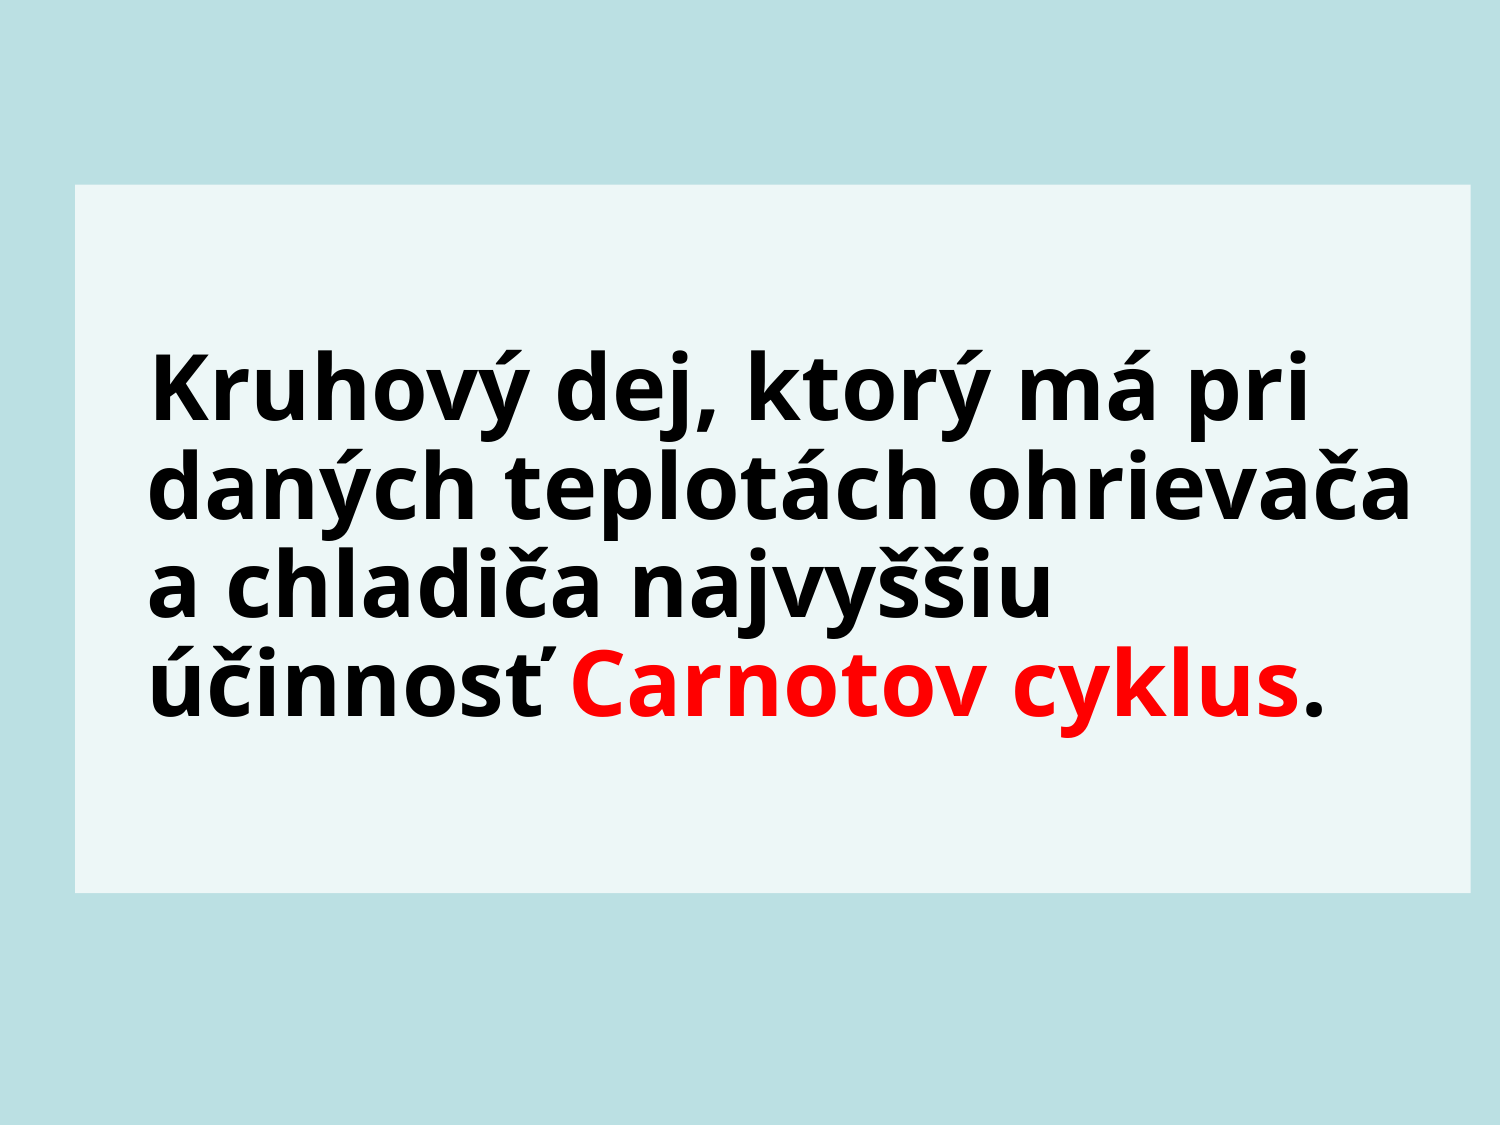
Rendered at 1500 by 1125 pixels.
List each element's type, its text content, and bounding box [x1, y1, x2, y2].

title Kruhový dej, ktorý má pri daných teplotách ohrievača a chladiča najvyššiu účinnosť Carnotov cyklus. [74, 184, 1471, 894]
